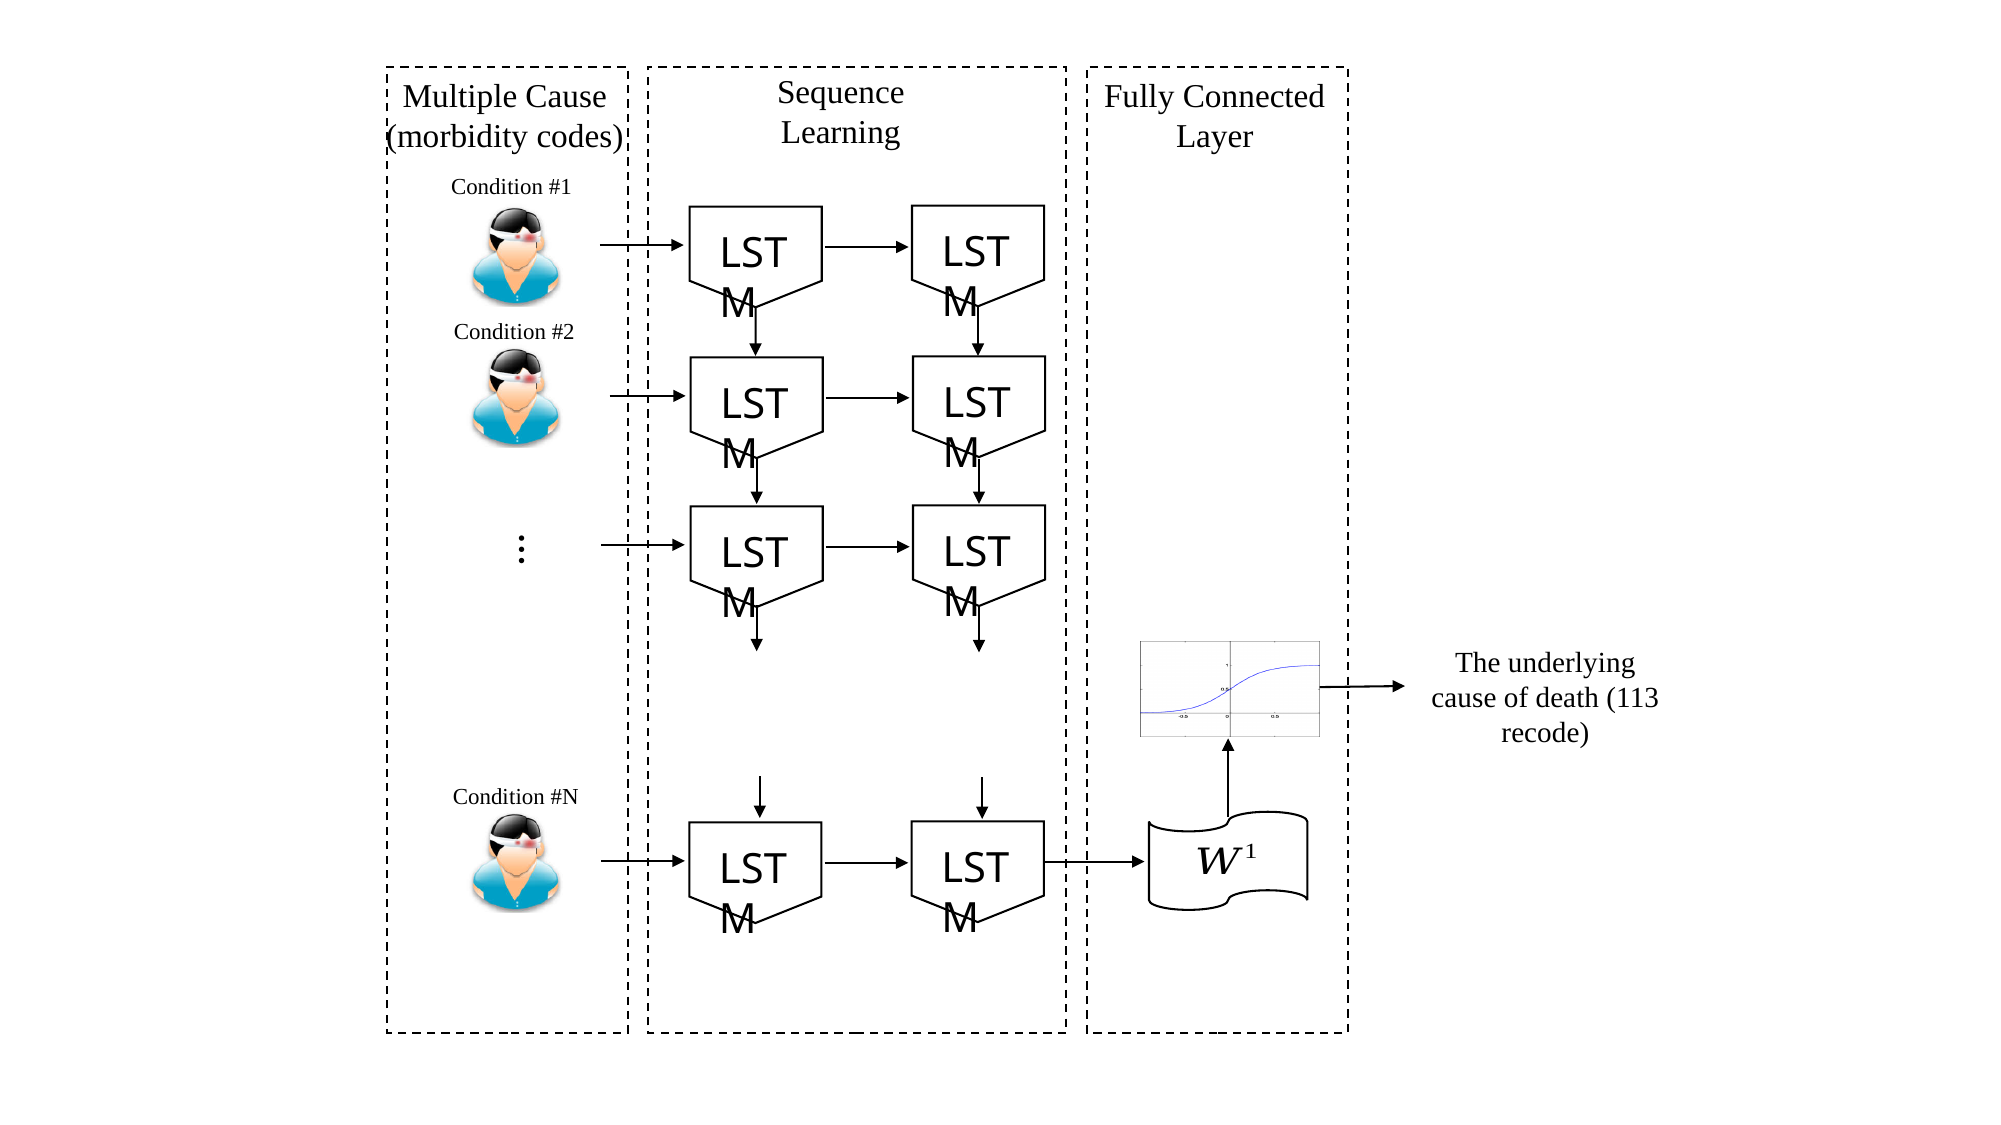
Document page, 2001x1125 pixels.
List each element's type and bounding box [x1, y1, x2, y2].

text_box [366, 62, 1684, 1033]
